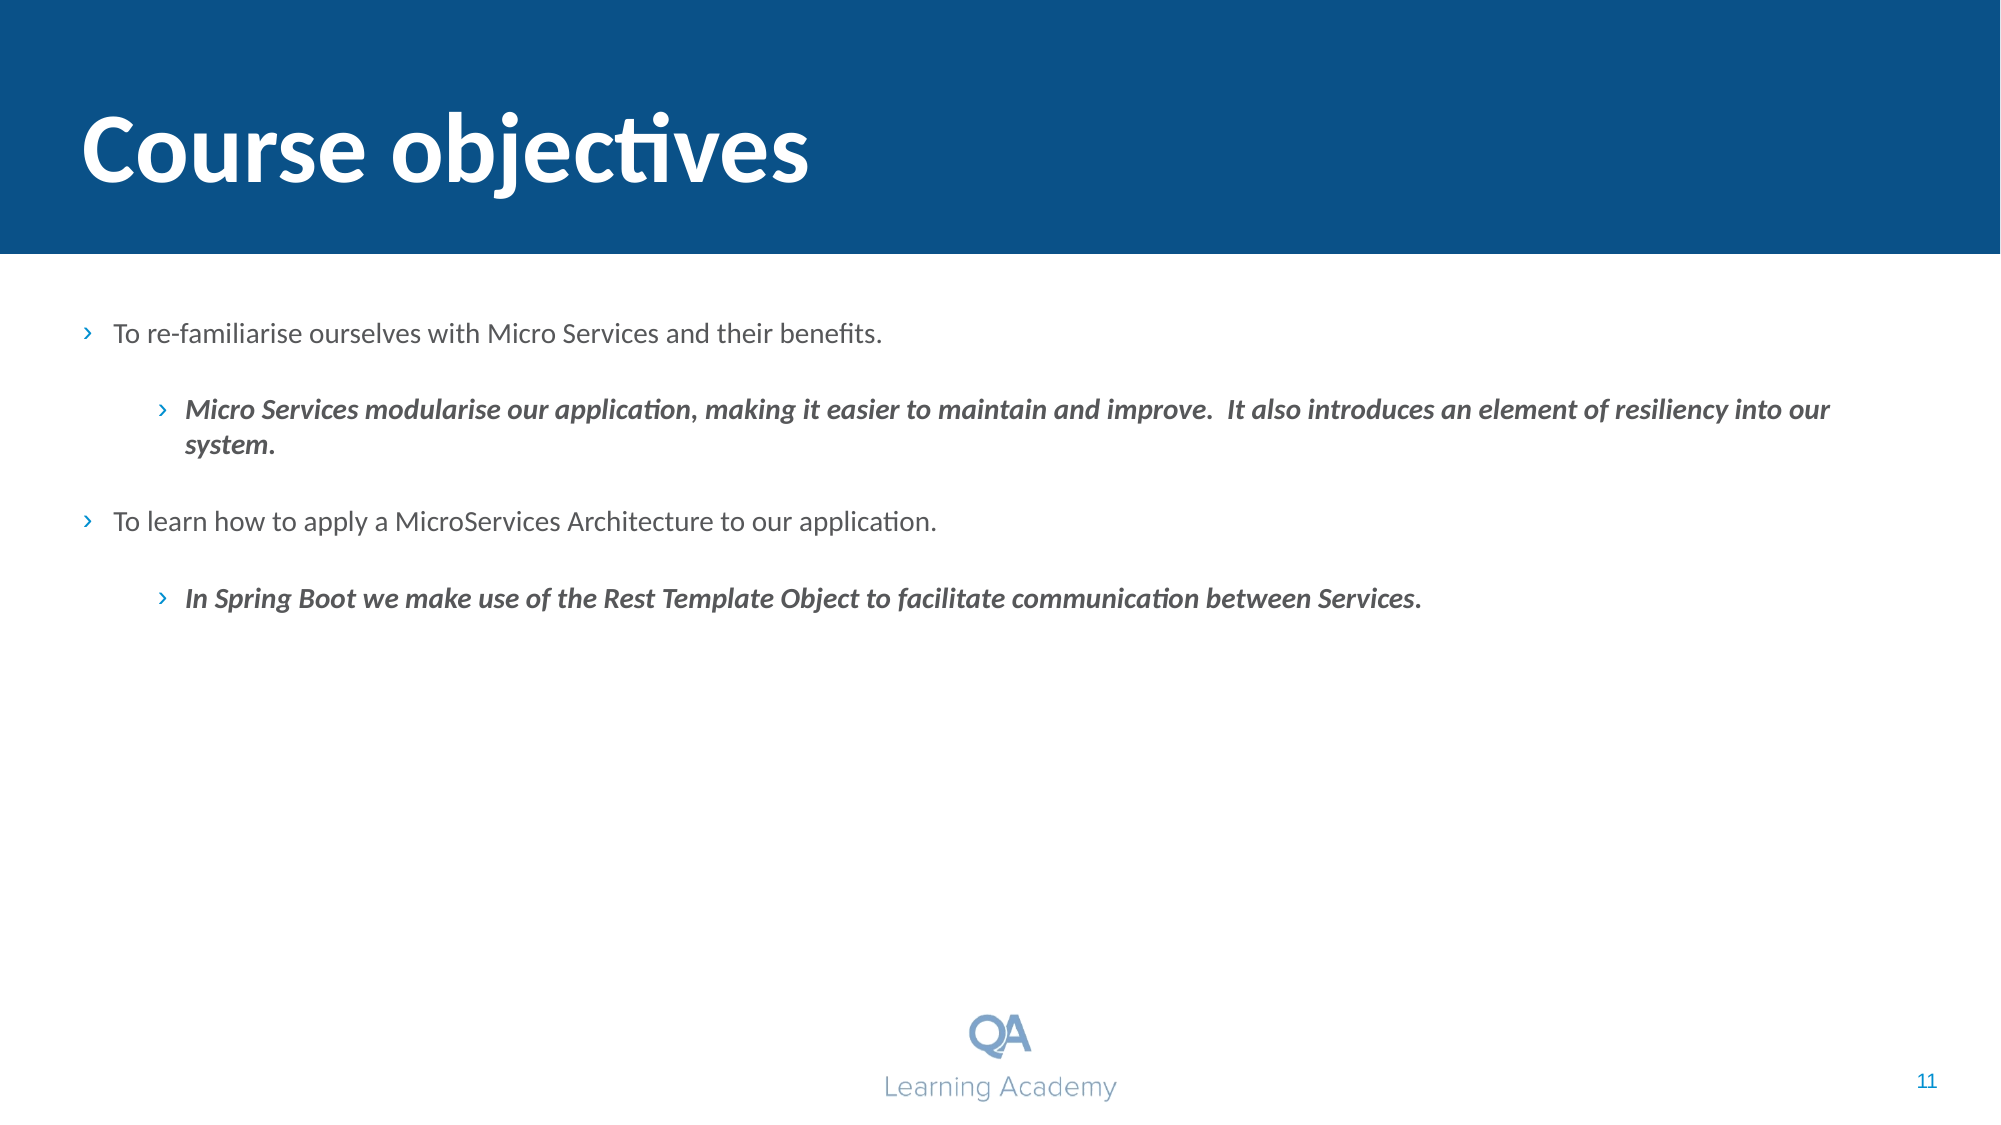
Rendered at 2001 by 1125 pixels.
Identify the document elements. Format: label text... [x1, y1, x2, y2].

list To re-familiarise ourselves with Micro Services and their benefits. Micro Services modularise our application, making it easier to maintain and improve. It also introduces an element of resiliency into our system. To learn how to apply a MicroServices Architecture to our application. In Spring Boot we make use of the Rest Template Object to facilitate communication between Services. [67, 306, 1939, 932]
title Course objectives [67, 20, 1565, 210]
